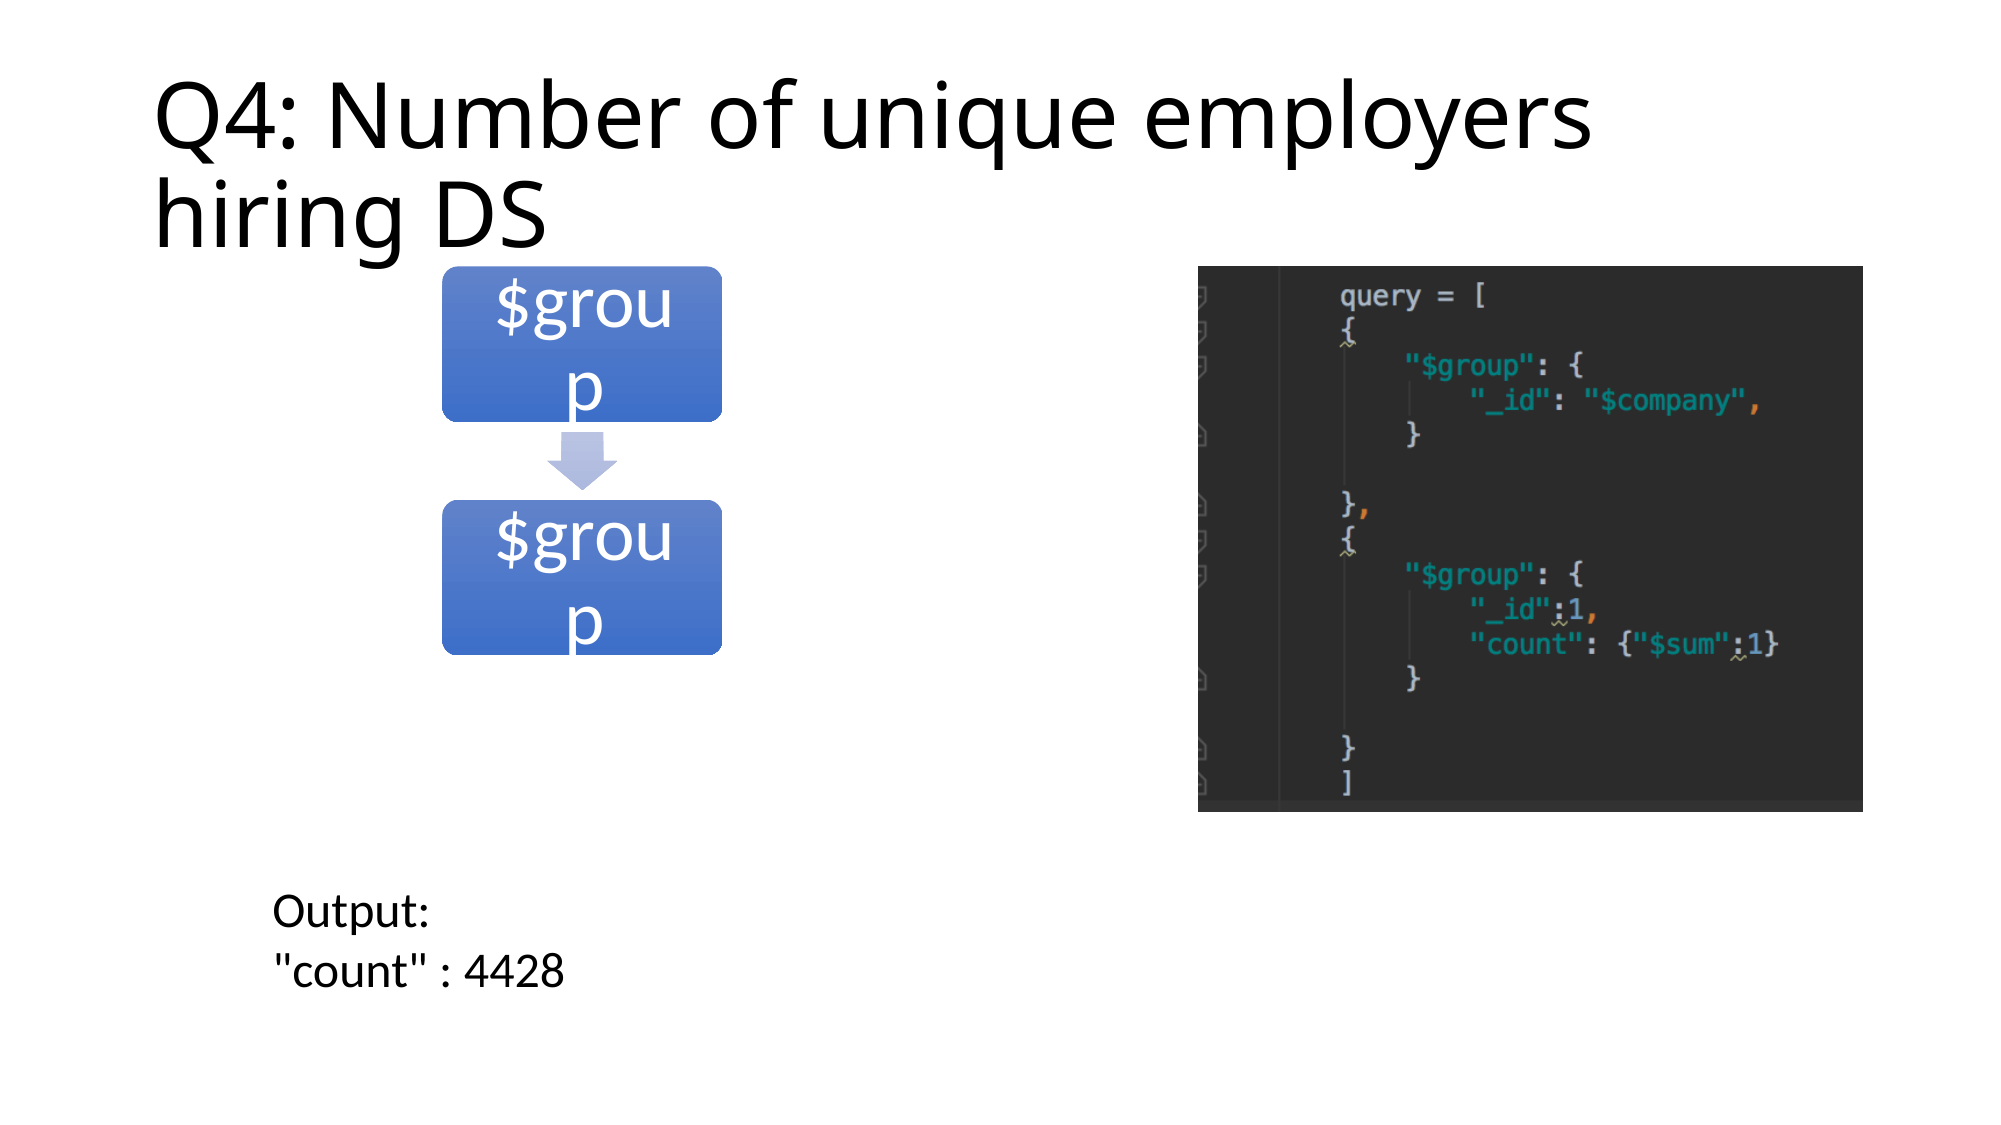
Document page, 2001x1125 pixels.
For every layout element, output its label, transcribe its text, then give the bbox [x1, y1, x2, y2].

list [1198, 266, 1863, 812]
text_box Output: "count" : 4428 [257, 870, 580, 1006]
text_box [307, 266, 857, 656]
title Q4: Number of unique employers hiring DS [137, 59, 1863, 278]
